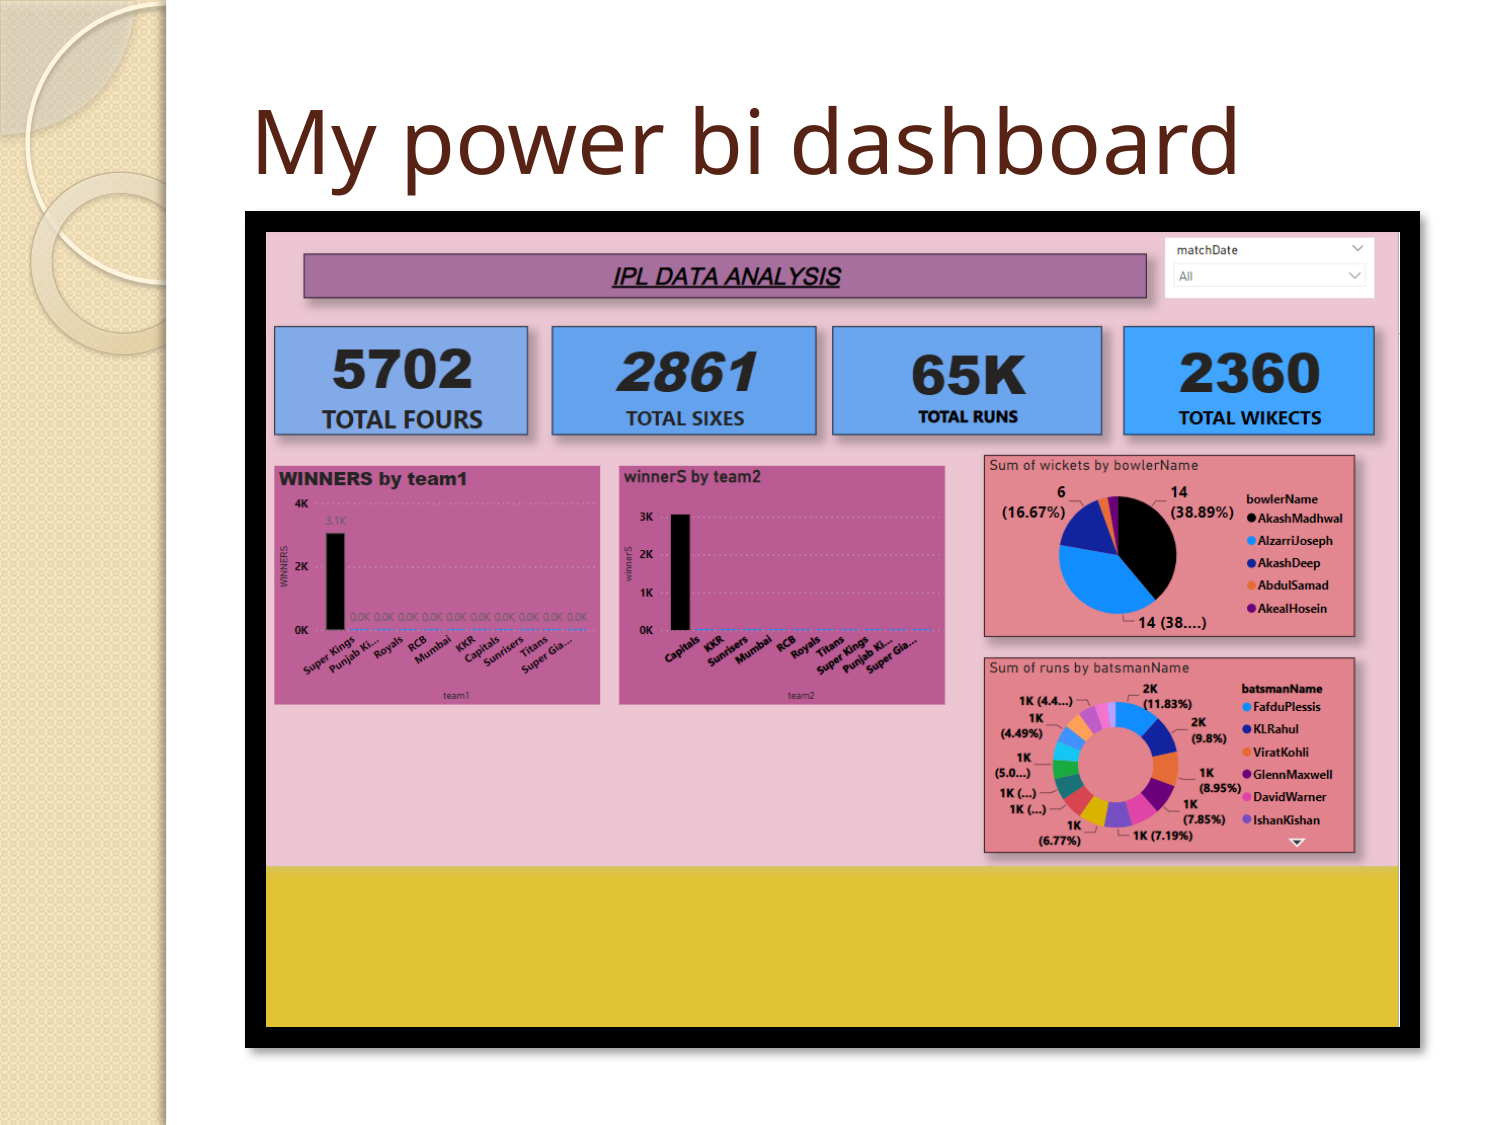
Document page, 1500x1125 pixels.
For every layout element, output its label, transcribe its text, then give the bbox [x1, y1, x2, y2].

title My power bi dashboard [235, 45, 1466, 233]
picture [265, 231, 1400, 1027]
